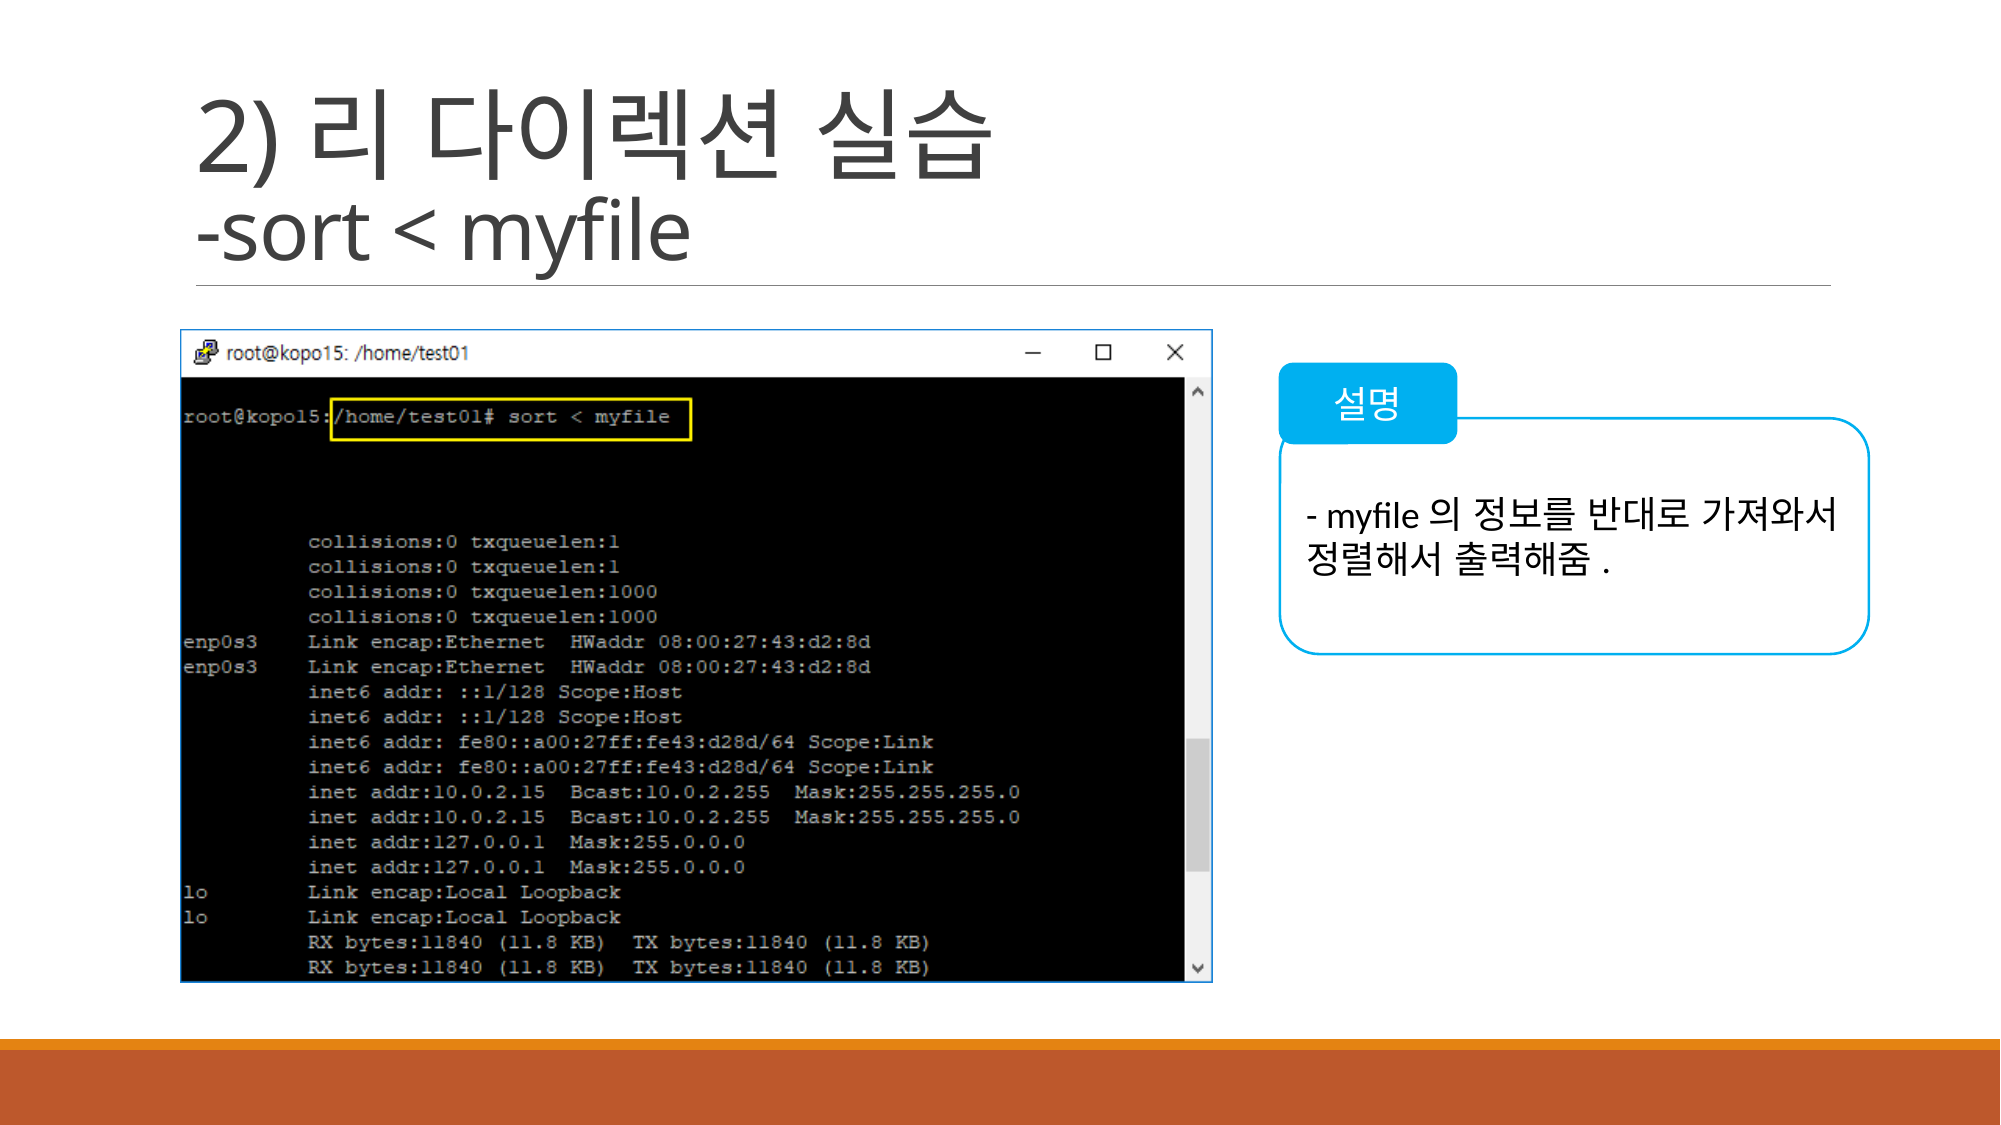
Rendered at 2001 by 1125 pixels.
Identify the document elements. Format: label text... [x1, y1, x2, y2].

picture [179, 328, 1214, 983]
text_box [1279, 363, 1870, 655]
title 2)리 다이렉션 실습 -sort < myfile [180, 47, 1830, 285]
